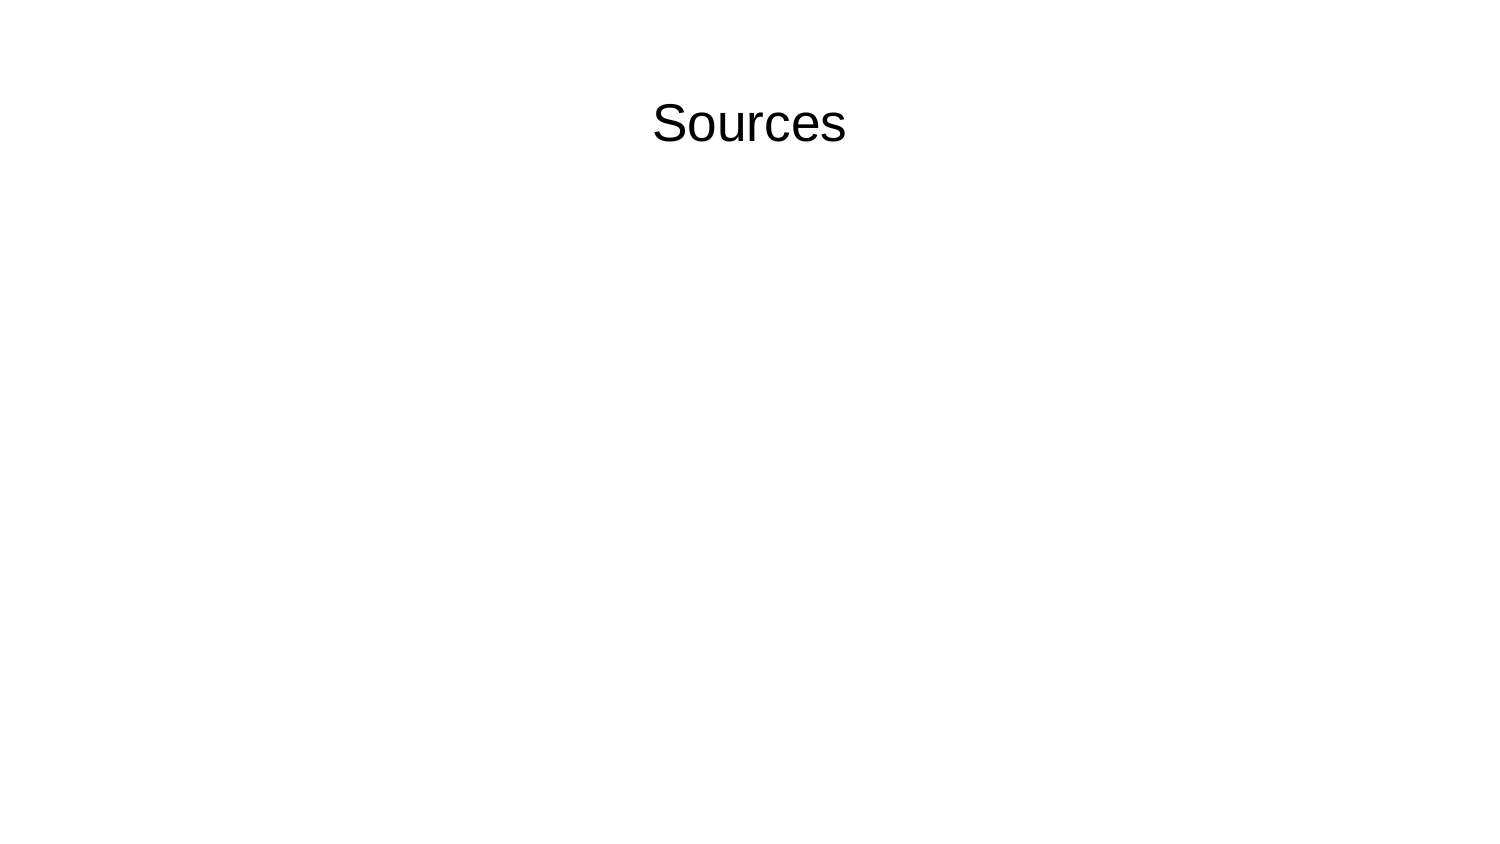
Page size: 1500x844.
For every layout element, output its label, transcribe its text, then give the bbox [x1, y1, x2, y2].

title Sources [51, 72, 1449, 167]
